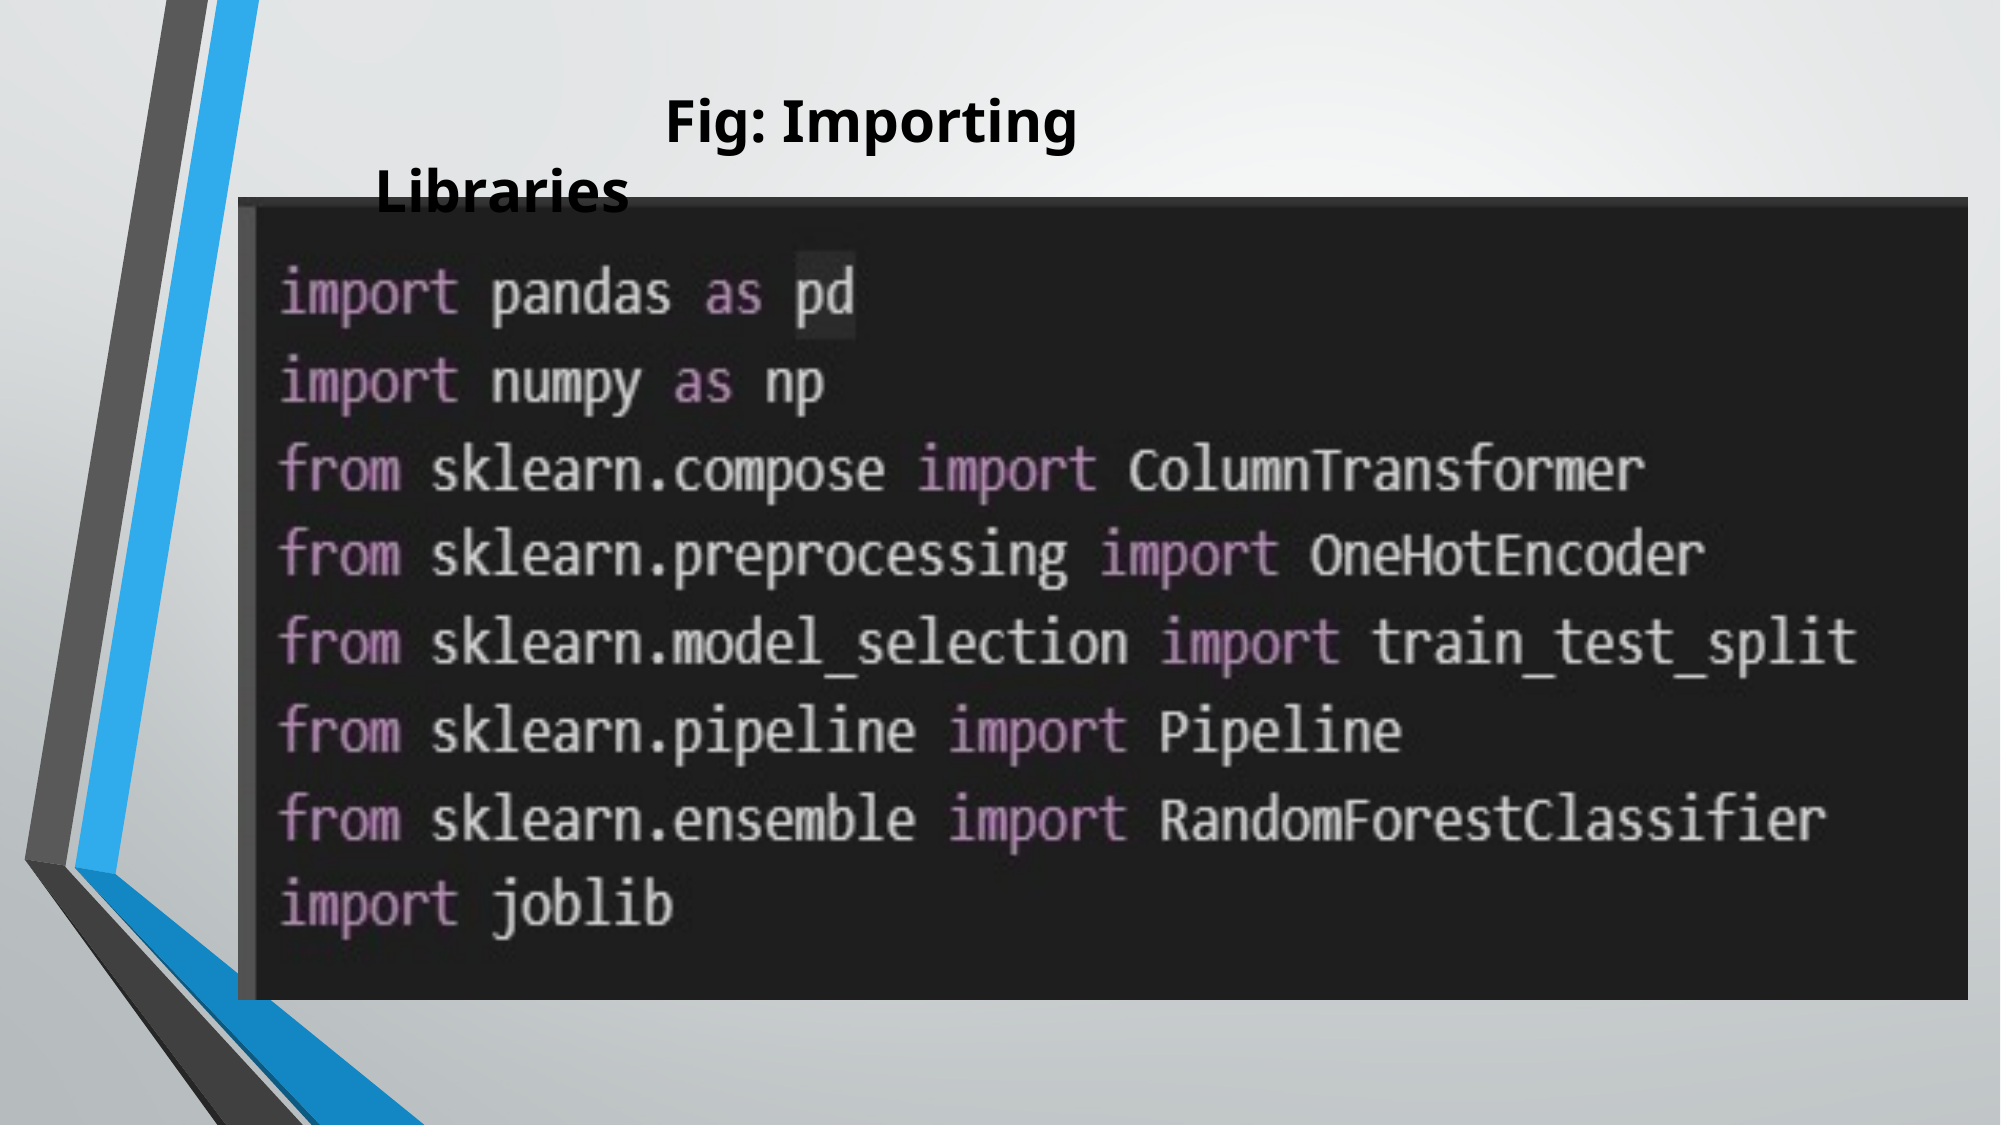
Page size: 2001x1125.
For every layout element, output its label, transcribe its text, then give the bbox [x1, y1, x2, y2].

text_box Fig: Importing Libraries [359, 76, 1324, 197]
picture [238, 197, 1969, 1000]
